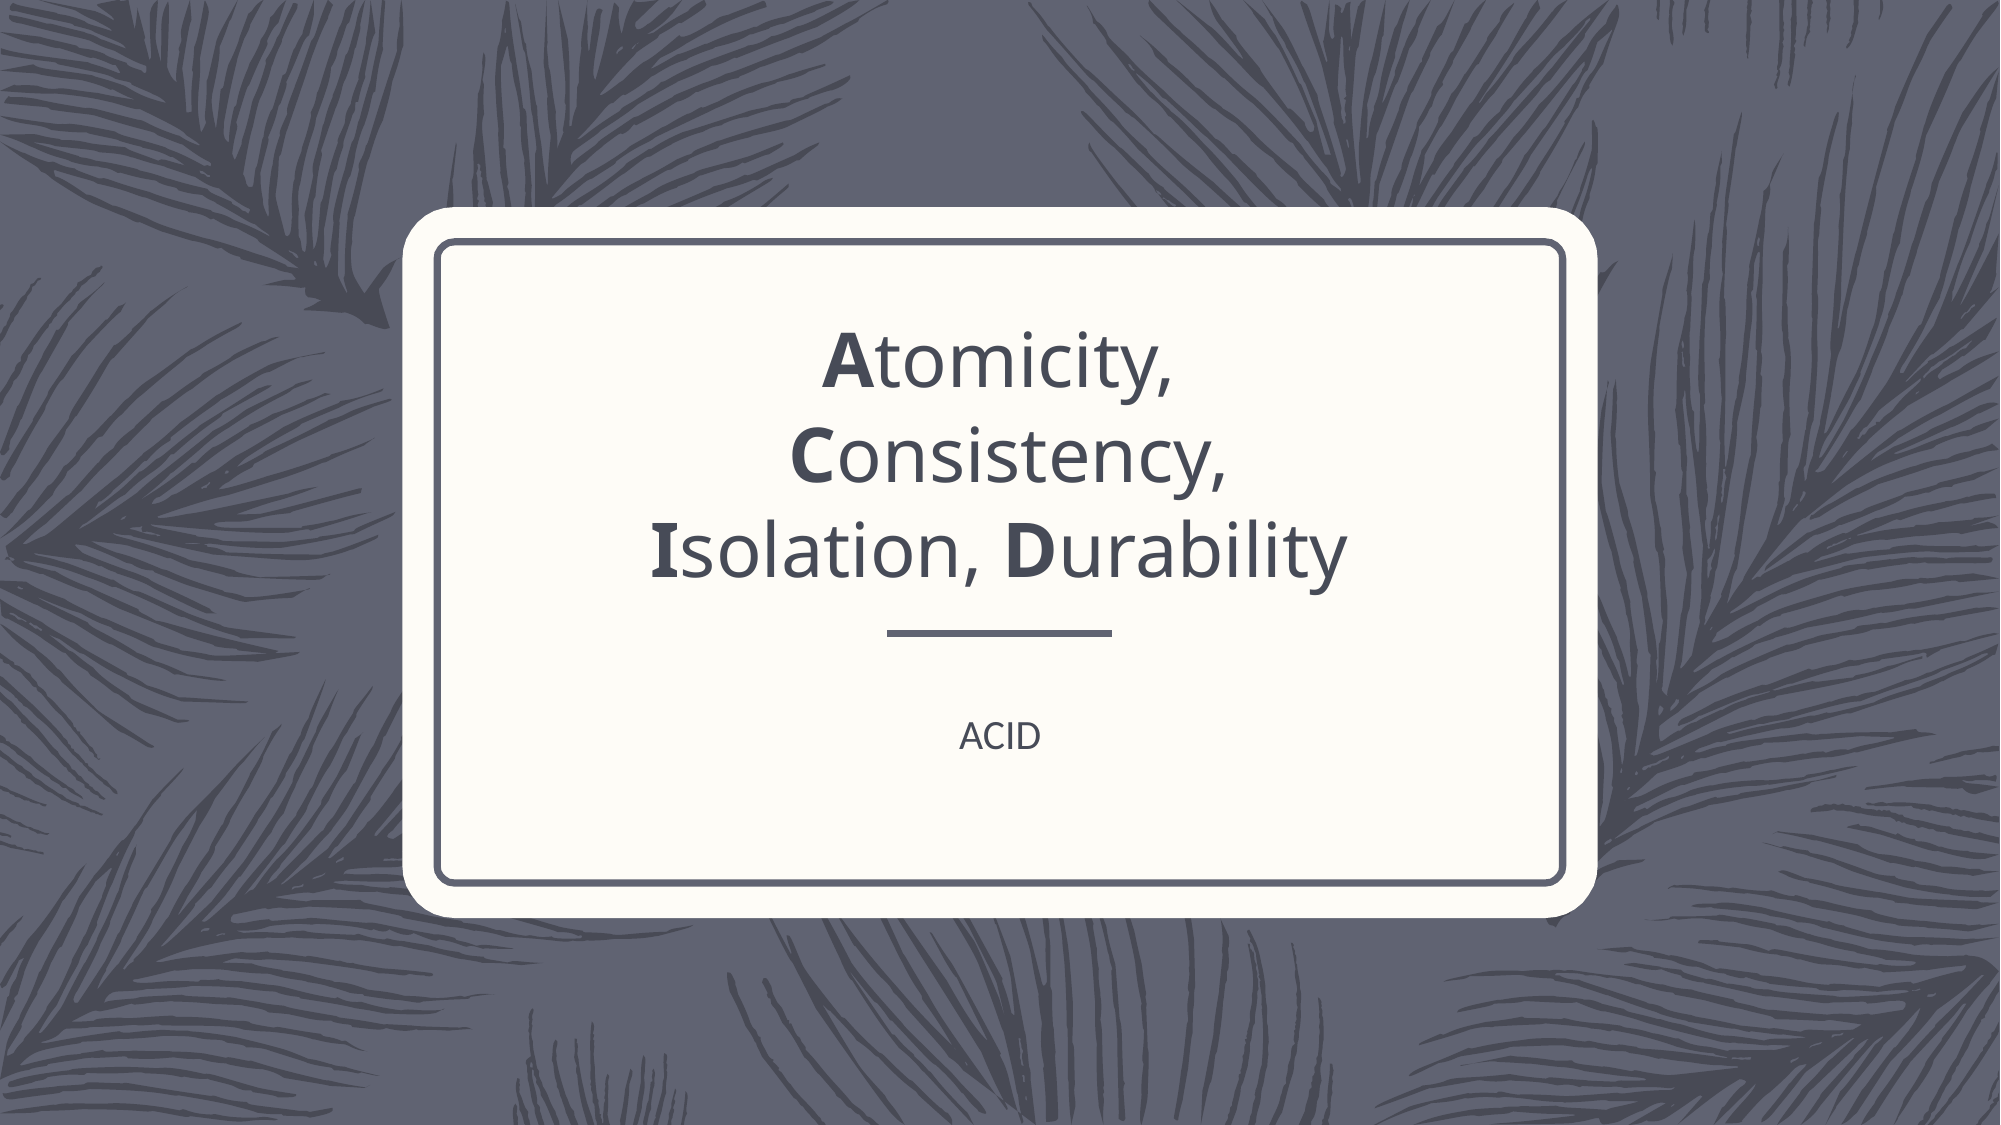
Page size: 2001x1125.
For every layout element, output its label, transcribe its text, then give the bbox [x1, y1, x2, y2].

list ACID [625, 685, 1375, 856]
title Atomicity, Consistency, Isolation, Durability [518, 300, 1480, 603]
